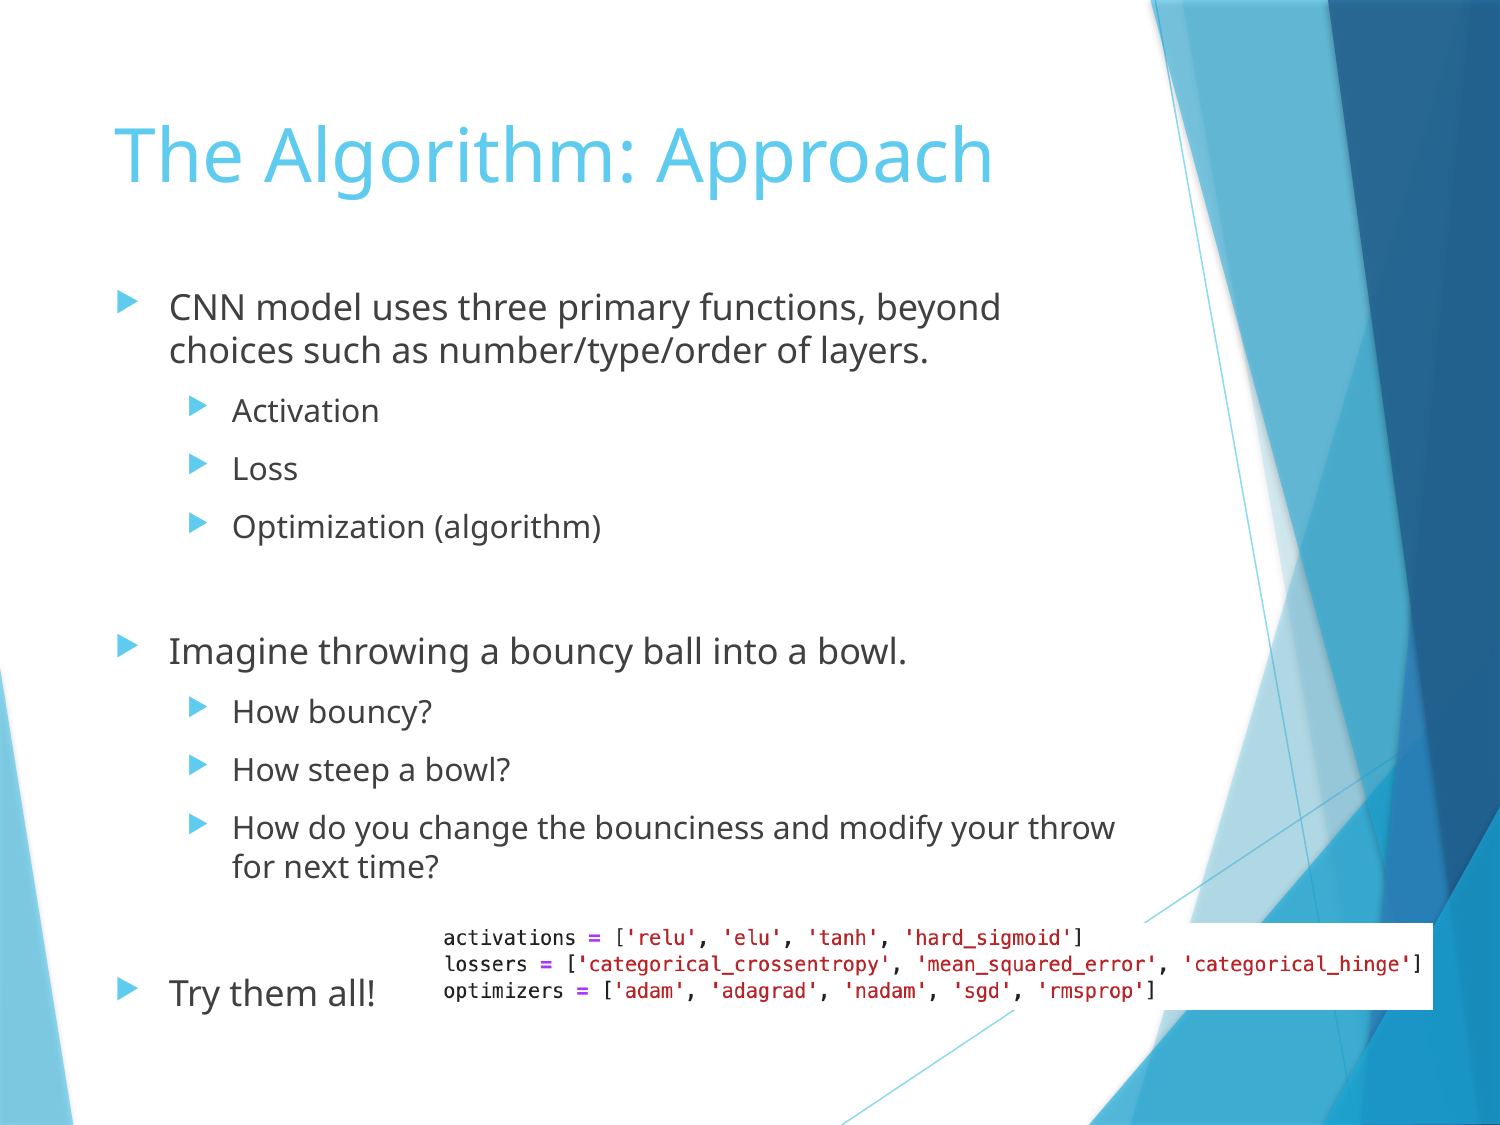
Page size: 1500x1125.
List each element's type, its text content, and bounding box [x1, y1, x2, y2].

title The Algorithm: Approach [99, 99, 1142, 276]
list CNN model uses three primary functions, beyond choices such as number/type/order of layers. Activation Loss Optimization (algorithm) Imagine throwing a bouncy ball into a bowl. How bouncy? How steep a bowl? How do you change the bounciness and modify your throw for next time? Try them all! [99, 276, 1142, 1025]
picture [437, 923, 1433, 1010]
